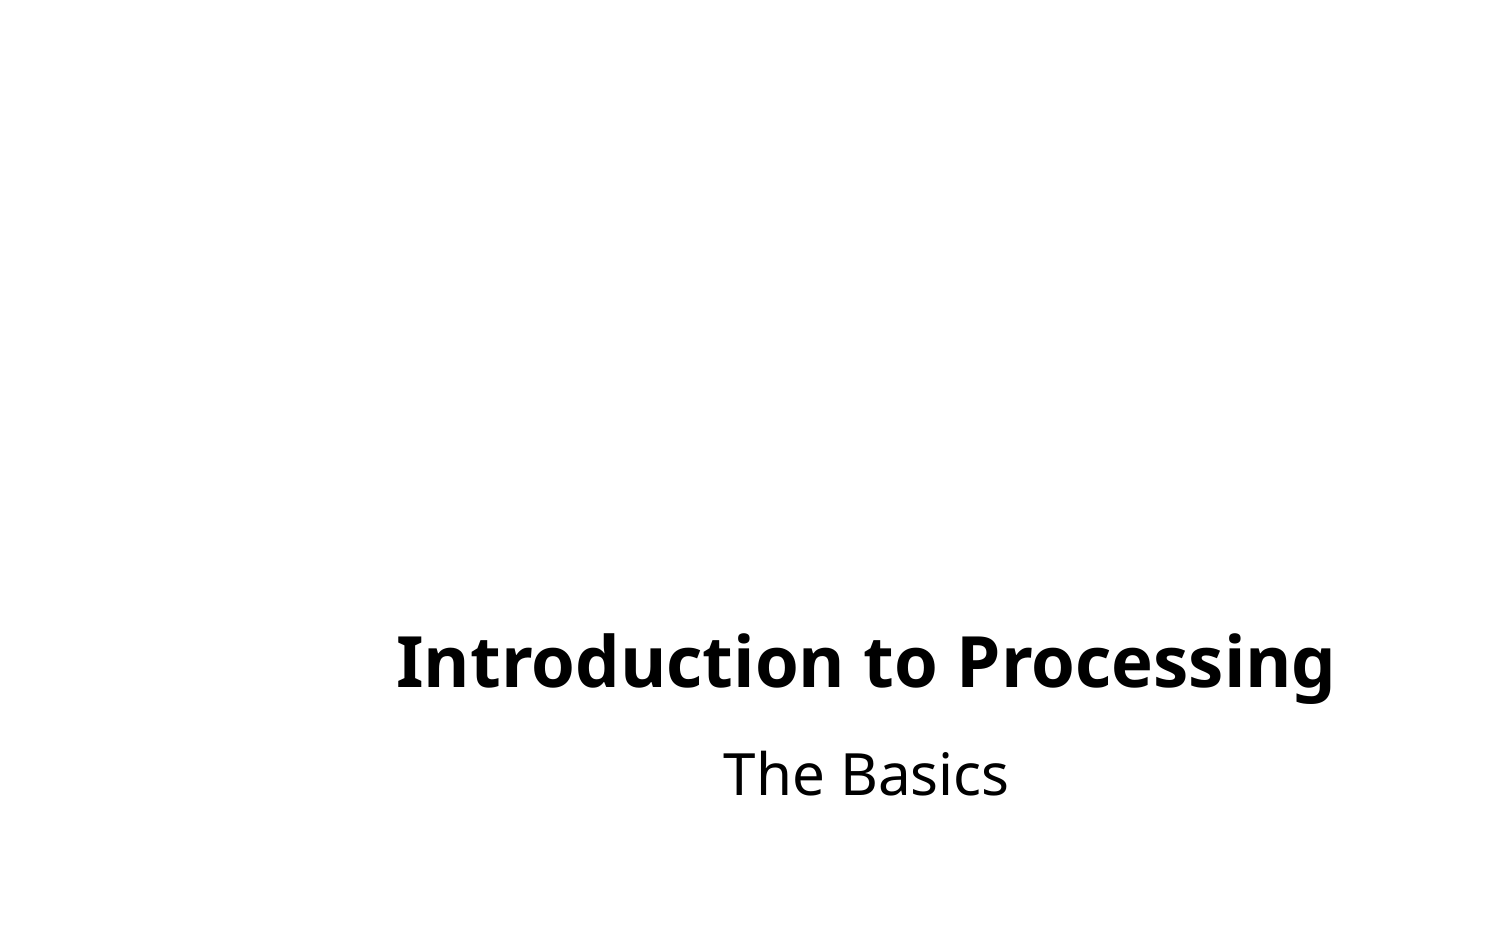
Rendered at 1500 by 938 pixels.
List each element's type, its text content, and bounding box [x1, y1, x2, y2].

subtitle The Basics [318, 737, 1416, 833]
title Introduction to Processing [318, 547, 1416, 710]
